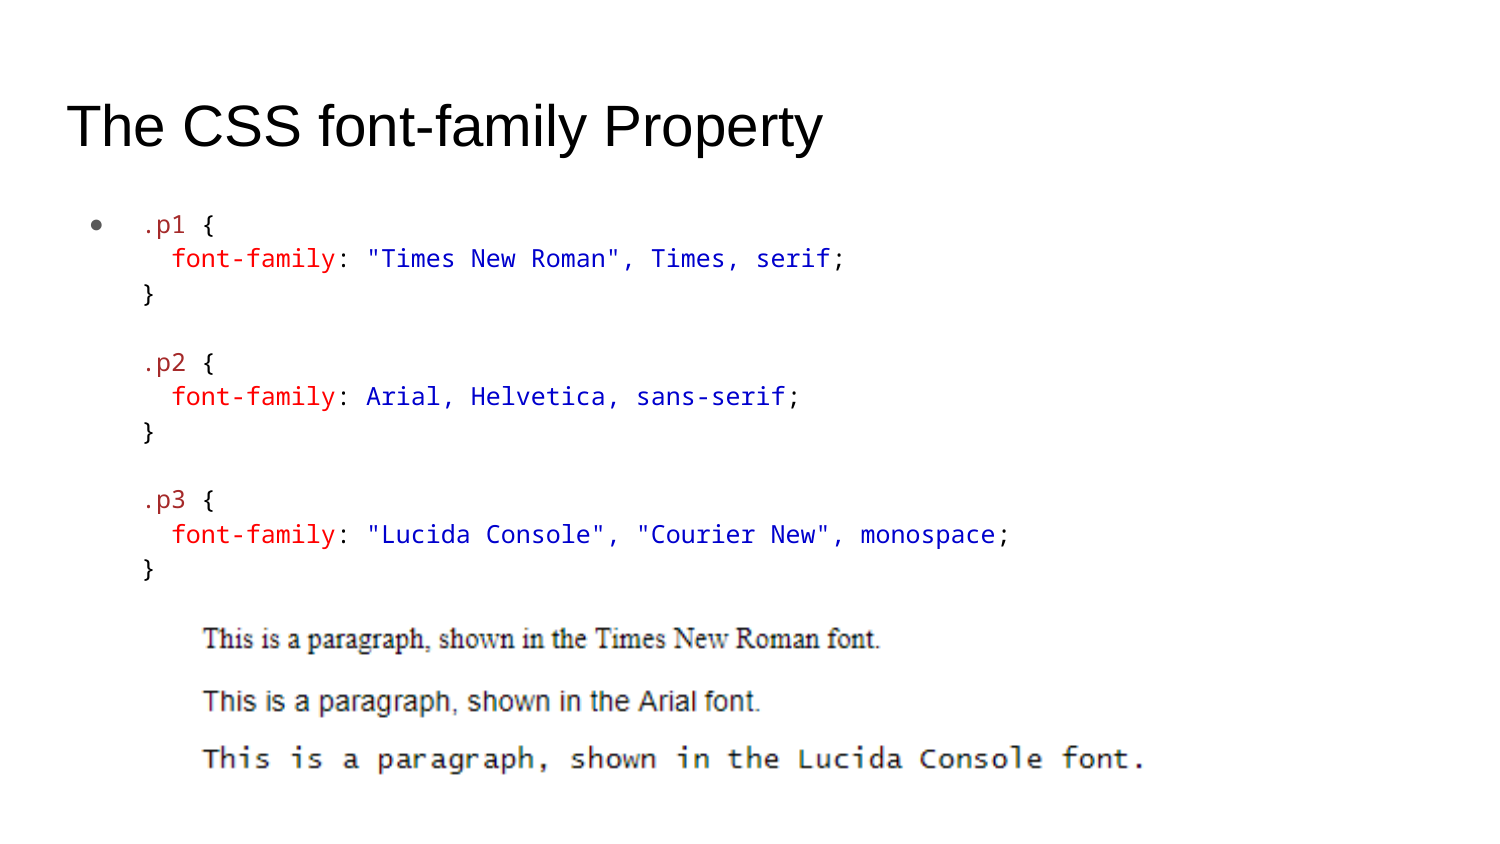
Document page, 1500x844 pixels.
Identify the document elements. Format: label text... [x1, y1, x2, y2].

title The CSS font-family Property [51, 72, 1449, 167]
list .p1 { font-family: "Times New Roman", Times, serif; } .p2 { font-family: Arial, Helvetica, sans-serif; } .p3 { font-family: "Lucida Console", "Courier New", monospace; } [51, 189, 1363, 611]
picture [190, 610, 1190, 797]
